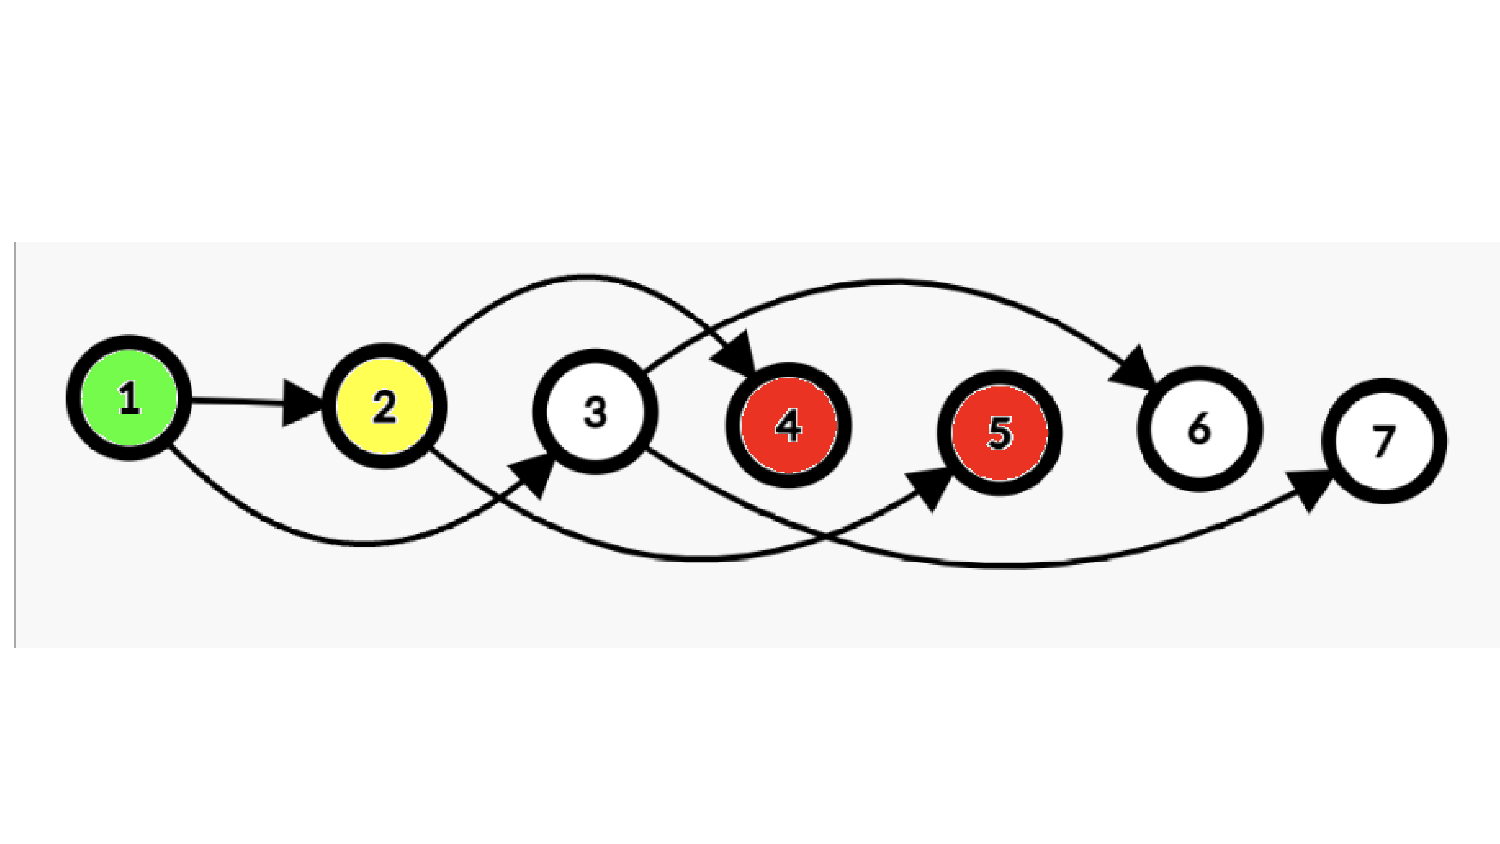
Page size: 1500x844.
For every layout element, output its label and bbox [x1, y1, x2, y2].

picture [11, 242, 1500, 649]
